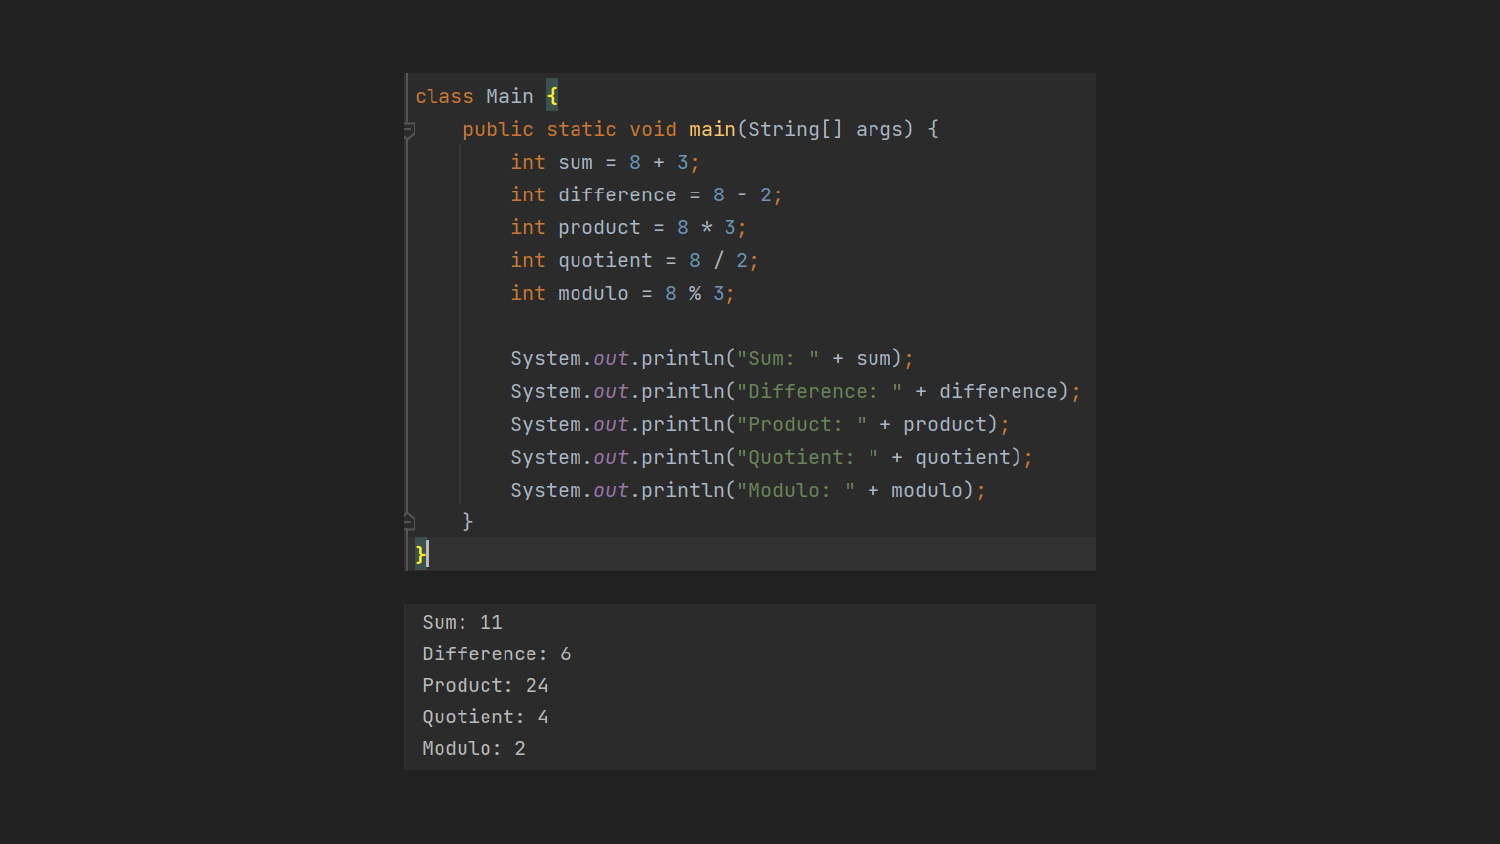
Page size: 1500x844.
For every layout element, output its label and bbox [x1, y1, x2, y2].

picture [403, 603, 1097, 771]
picture [403, 73, 1097, 572]
